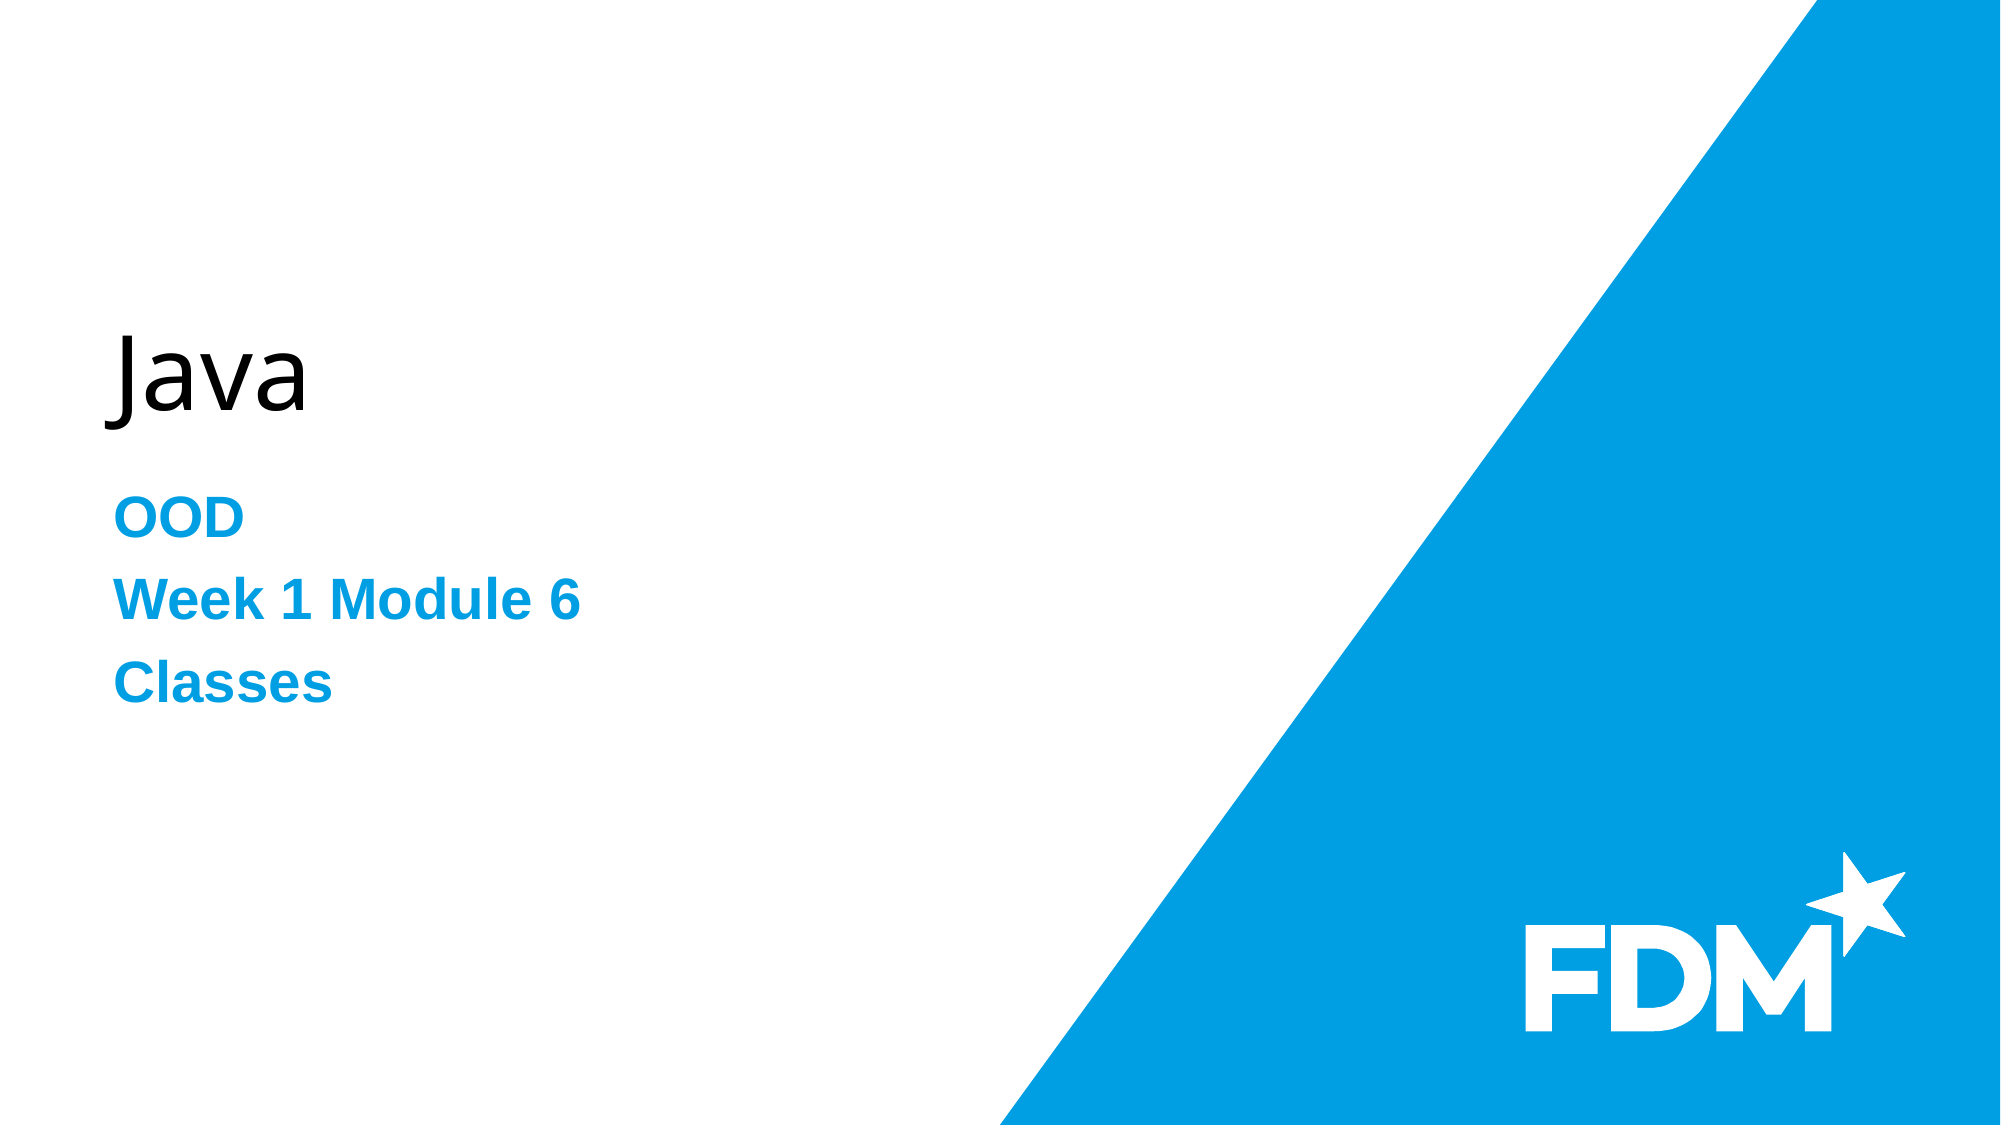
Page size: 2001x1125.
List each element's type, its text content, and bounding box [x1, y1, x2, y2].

title Java [98, 254, 1478, 439]
list OOD Week 1 Module 6 Classes [98, 471, 1272, 842]
